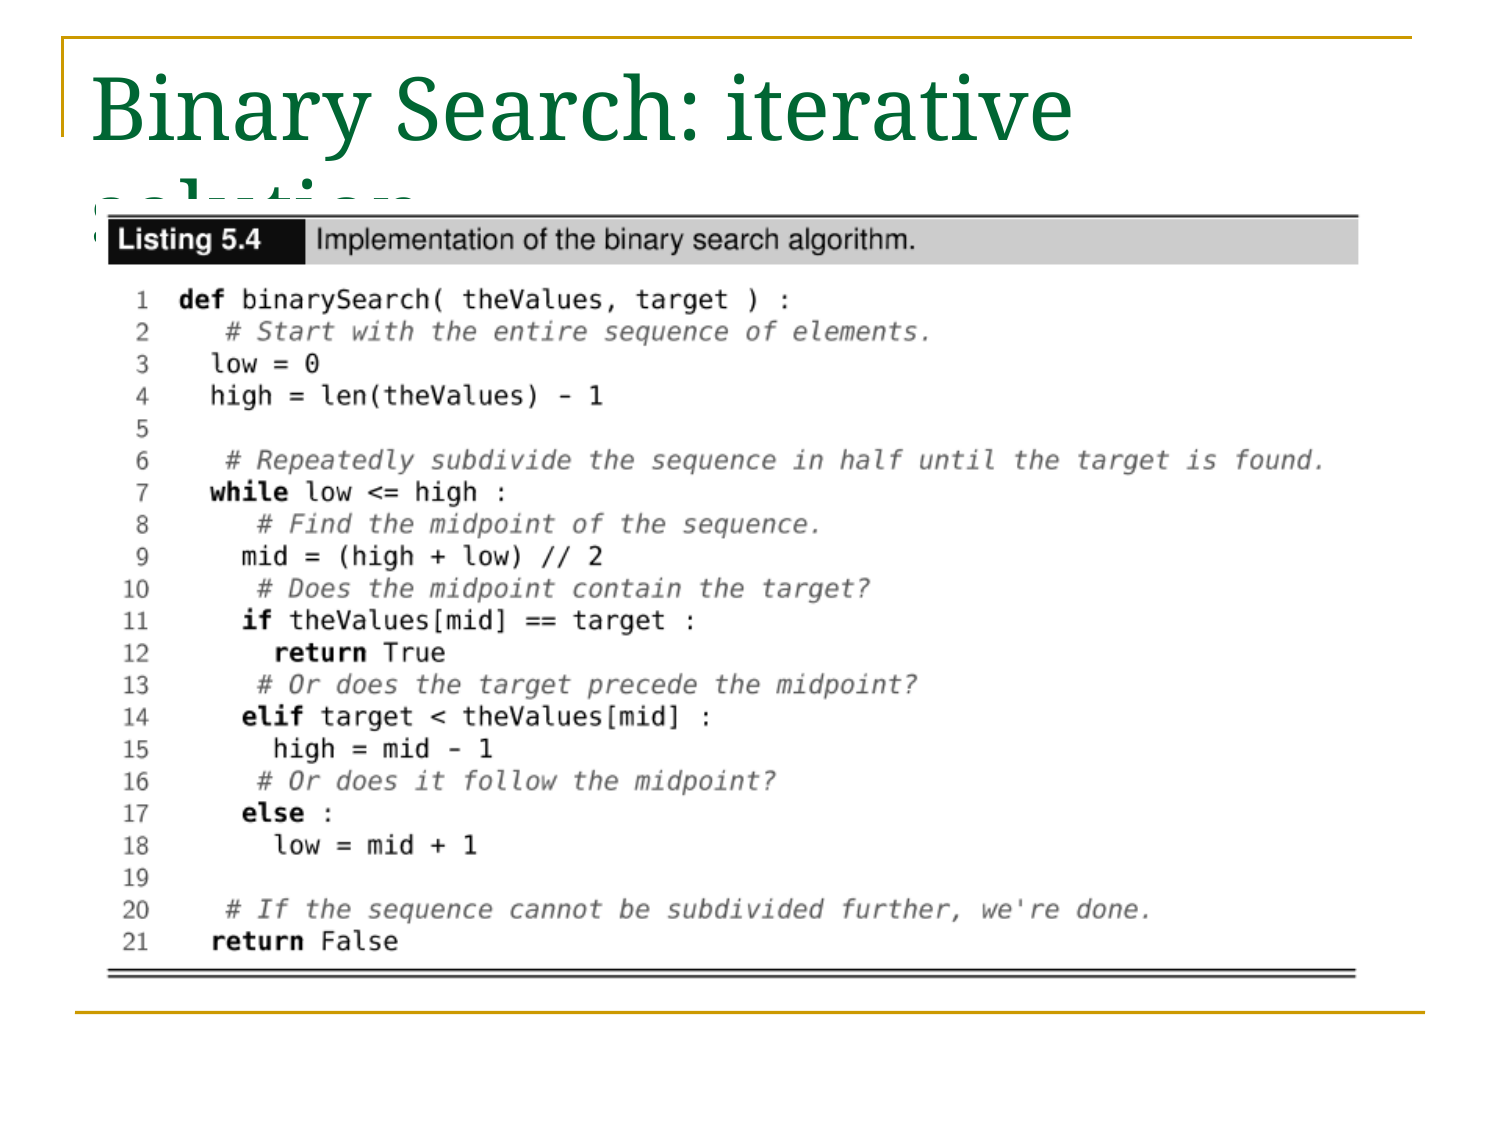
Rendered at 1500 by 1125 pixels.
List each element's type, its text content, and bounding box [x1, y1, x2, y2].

picture [96, 199, 1368, 991]
title Binary Search: iterative solution [75, 45, 1425, 233]
